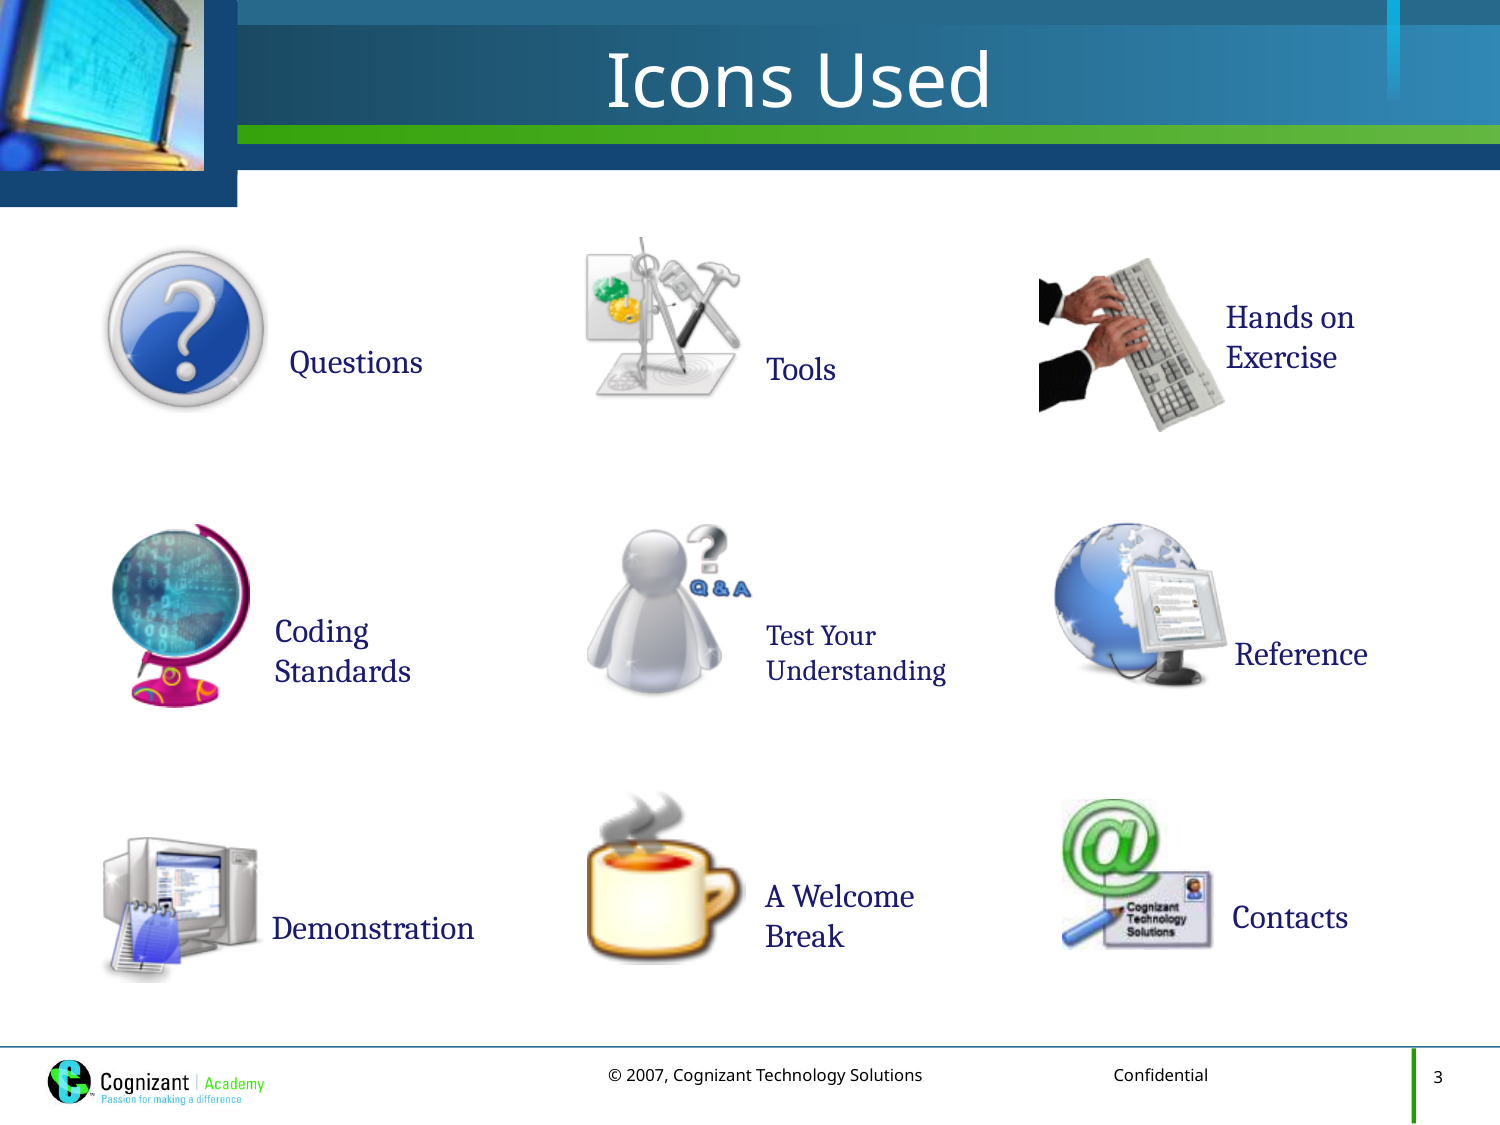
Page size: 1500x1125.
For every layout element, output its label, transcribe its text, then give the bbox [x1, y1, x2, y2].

picture [99, 244, 269, 413]
picture [583, 237, 744, 400]
text_box Reference [1241, 624, 1420, 680]
title Icons Used [237, 33, 1363, 122]
text_box Questions [275, 332, 538, 388]
picture [111, 524, 251, 708]
picture [587, 524, 753, 699]
text_box Hands on Exercise [1229, 287, 1449, 382]
text_box Demonstration [268, 898, 536, 954]
text_box Tools [751, 339, 927, 394]
slide_number 3 [1418, 1058, 1492, 1112]
picture [587, 789, 746, 966]
picture [1038, 258, 1226, 432]
picture [1049, 512, 1238, 701]
picture [0, 0, 204, 171]
text_box Test Your Understanding [757, 609, 989, 694]
picture [99, 837, 264, 984]
text_box Contacts [1218, 887, 1431, 943]
picture [1062, 799, 1215, 951]
picture [35, 1050, 275, 1119]
text_box A Welcome Break [750, 867, 963, 962]
text_box Coding Standards [260, 602, 474, 697]
